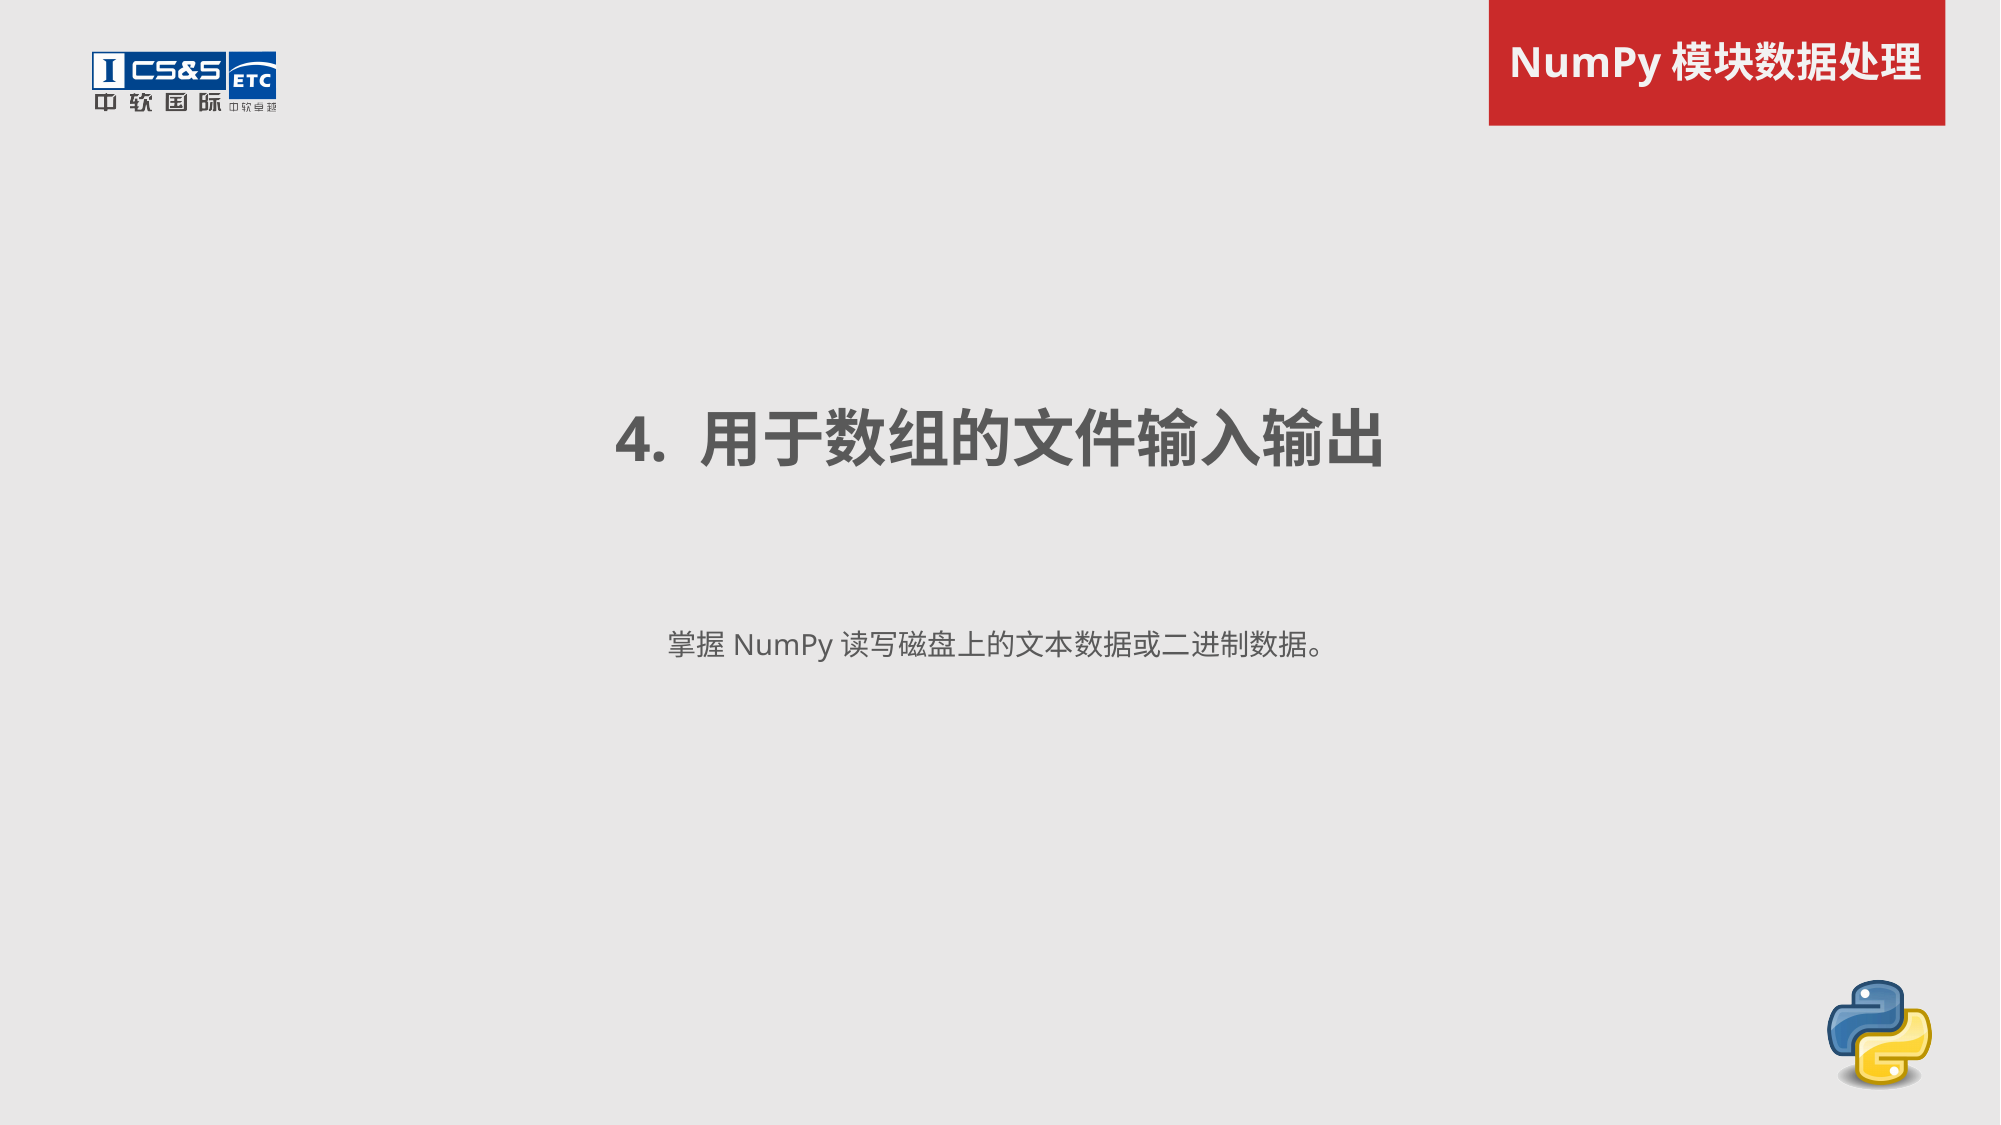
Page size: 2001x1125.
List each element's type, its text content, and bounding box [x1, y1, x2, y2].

picture [1820, 977, 1939, 1095]
title 4. 用于数组的文件输入输出 [554, 374, 1448, 508]
picture [90, 49, 278, 114]
text_box NumPy模块数据处理 [1490, 34, 1941, 98]
text_box 掌握NumPy读写磁盘上的文本数据或二进制数据。 [211, 531, 1793, 739]
